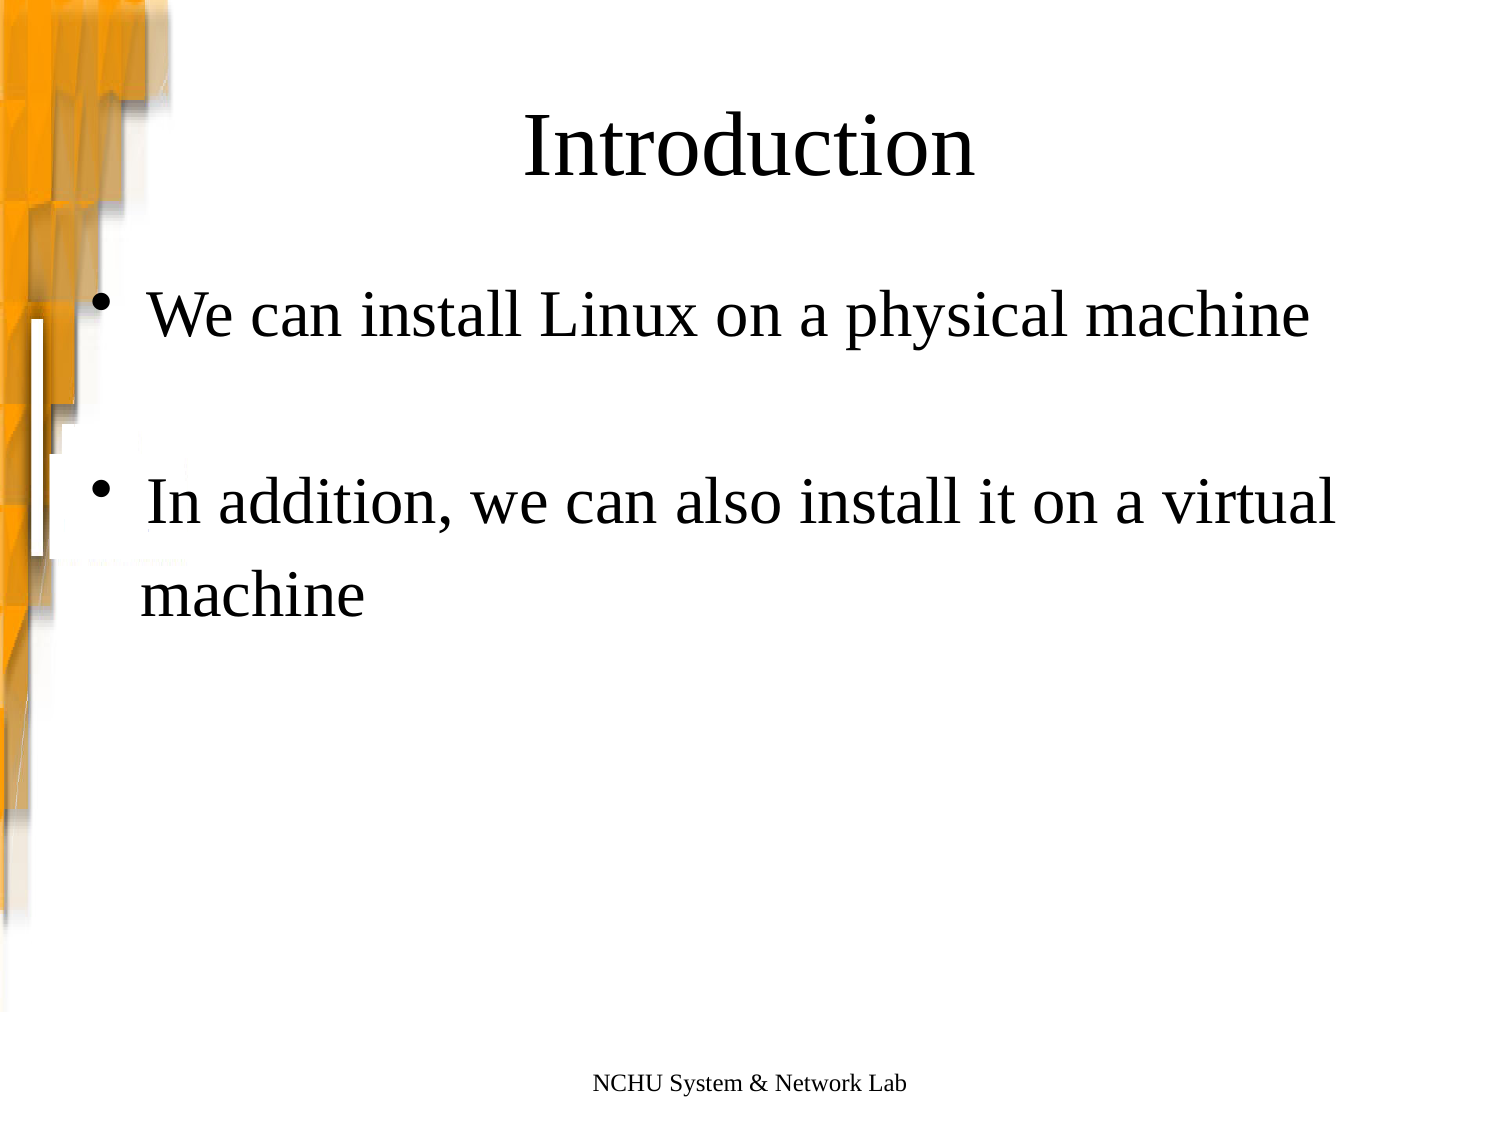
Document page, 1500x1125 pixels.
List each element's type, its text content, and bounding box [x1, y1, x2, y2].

title Introduction [74, 44, 1426, 233]
footer NCHU System & Network Lab [430, 1058, 1070, 1095]
picture [0, 0, 195, 1012]
list We can install Linux on a physical machine In addition, we can also install it on a virtual machine [74, 262, 1426, 1006]
